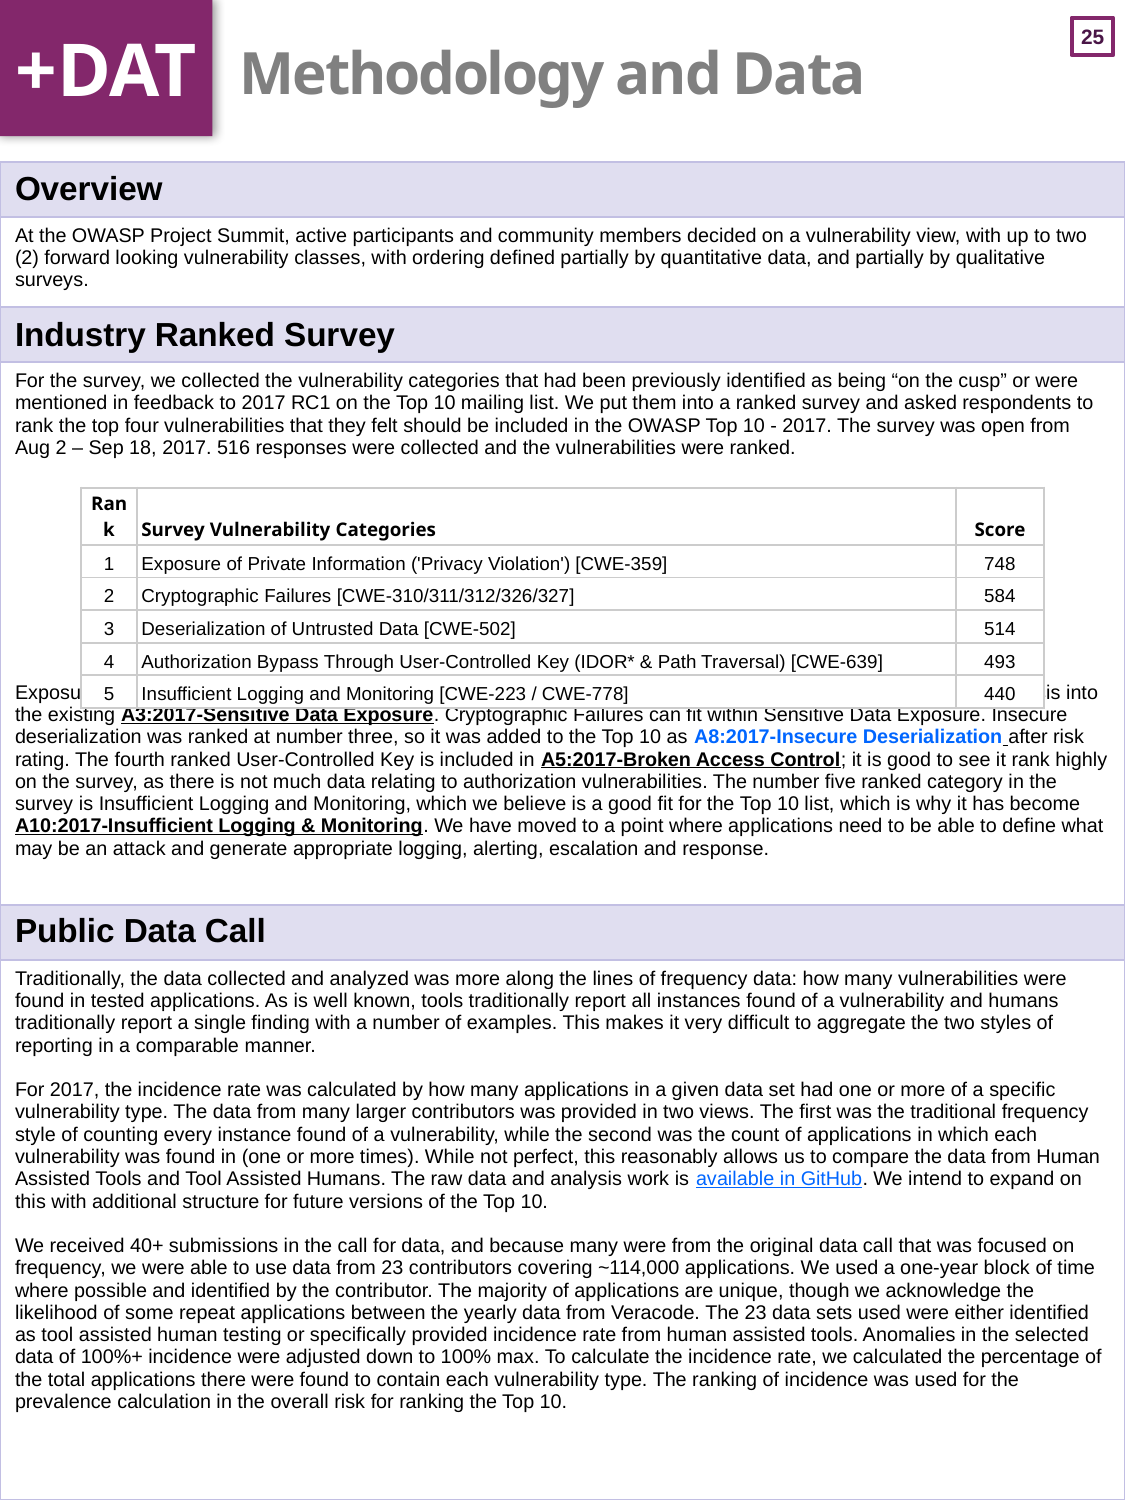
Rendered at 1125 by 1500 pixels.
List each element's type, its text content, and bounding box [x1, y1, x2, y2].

table_header Score [957, 489, 1043, 544]
list +DAT [0, 0, 213, 137]
table_cell 1 [82, 546, 136, 577]
title Methodology and Data [225, 12, 1125, 138]
table_cell Insufficient Logging and Monitoring [CWE-223 / CWE-778] [138, 676, 955, 707]
table_cell 514 [957, 611, 1043, 642]
table_cell For the survey, we collected the vulnerability categories that had been previously identified as being “on the cusp” or were mentioned in feedback to 2017 RC1 on the Top 10 mailing list. We put them into a ranked survey and asked respondents to rank the top four vulnerabilities that they felt should be included in the OWASP Top 10 - 2017. The survey was open from Aug 2 – Sep 18, 2017. 516 responses were collected and the vulnerabilities were ranked. Exposure of Private Information is clearly the highest-ranking vulnerability, but fits very easily as an additional emphasis into the existing A3:2017-Sensitive Data Exposure. Cryptographic Failures can fit within Sensitive Data Exposure. Insecure deserialization was ranked at number three, so it was added to the Top 10 as A8:2017-Insecure Deserialization after risk rating. The fourth ranked User-Controlled Key is included in A5:2017-Broken Access Control; it is good to see it rank highly on the survey, as there is not much data relating to authorization vulnerabilities. The number five ranked category in the survey is Insufficient Logging and Monitoring, which we believe is a good fit for the Top 10 list, which is why it has become A10:2017-Insufficient Logging & Monitoring. We have moved to a point where applications need to be able to define what may be an attack and generate appropriate logging, alerting, escalation and response. [1, 363, 1124, 904]
table_cell 748 [957, 546, 1043, 577]
table_cell 3 [82, 611, 136, 642]
table_cell Public Data Call [1, 906, 1124, 959]
table_cell 5 [82, 676, 136, 707]
table_cell 440 [957, 676, 1043, 707]
table_cell Exposure of Private Information ('Privacy Violation') [CWE-359] [138, 546, 955, 577]
table_cell 4 [82, 644, 136, 674]
table_header Overview [1, 163, 1124, 216]
table_cell Cryptographic Failures [CWE-310/311/312/326/327] [138, 578, 955, 609]
table_header Rank [82, 489, 136, 544]
table_header Survey Vulnerability Categories [138, 489, 955, 544]
table_cell 493 [957, 644, 1043, 674]
table_cell At the OWASP Project Summit, active participants and community members decided on a vulnerability view, with up to two (2) forward looking vulnerability classes, with ordering defined partially by quantitative data, and partially by qualitative surveys. [1, 218, 1124, 306]
table_cell 2 [82, 578, 136, 609]
table_cell Authorization Bypass Through User-Controlled Key (IDOR* & Path Traversal) [CWE-639] [138, 644, 955, 674]
table_cell Industry Ranked Survey [1, 308, 1124, 361]
table_cell Traditionally, the data collected and analyzed was more along the lines of frequency data: how many vulnerabilities were found in tested applications. As is well known, tools traditionally report all instances found of a vulnerability and humans traditionally report a single finding with a number of examples. This makes it very difficult to aggregate the two styles of reporting in a comparable manner. For 2017, the incidence rate was calculated by how many applications in a given data set had one or more of a specific vulnerability type. The data from many larger contributors was provided in two views. The first was the traditional frequency style of counting every instance found of a vulnerability, while the second was the count of applications in which each vulnerability was found in (one or more times). While not perfect, this reasonably allows us to compare the data from Human Assisted Tools and Tool Assisted Humans. The raw data and analysis work is available in GitHub. We intend to expand on this with additional structure for future versions of the Top 10. We received 40+ submissions in the call for data, and because many were from the original data call that was focused on frequency, we were able to use data from 23 contributors covering ~114,000 applications. We used a one-year block of time where possible and identified by the contributor. The majority of applications are unique, though we acknowledge the likelihood of some repeat applications between the yearly data from Veracode. The 23 data sets used were either identified as tool assisted human testing or specifically provided incidence rate from human assisted tools. Anomalies in the selected data of 100%+ incidence were adjusted down to 100% max. To calculate the incidence rate, we calculated the percentage of the total applications there were found to contain each vulnerability type. The ranking of incidence was used for the prevalence calculation in the overall risk for ranking the Top 10. [1, 961, 1124, 1499]
table_cell Deserialization of Untrusted Data [CWE-502] [138, 611, 955, 642]
table_cell 584 [957, 578, 1043, 609]
